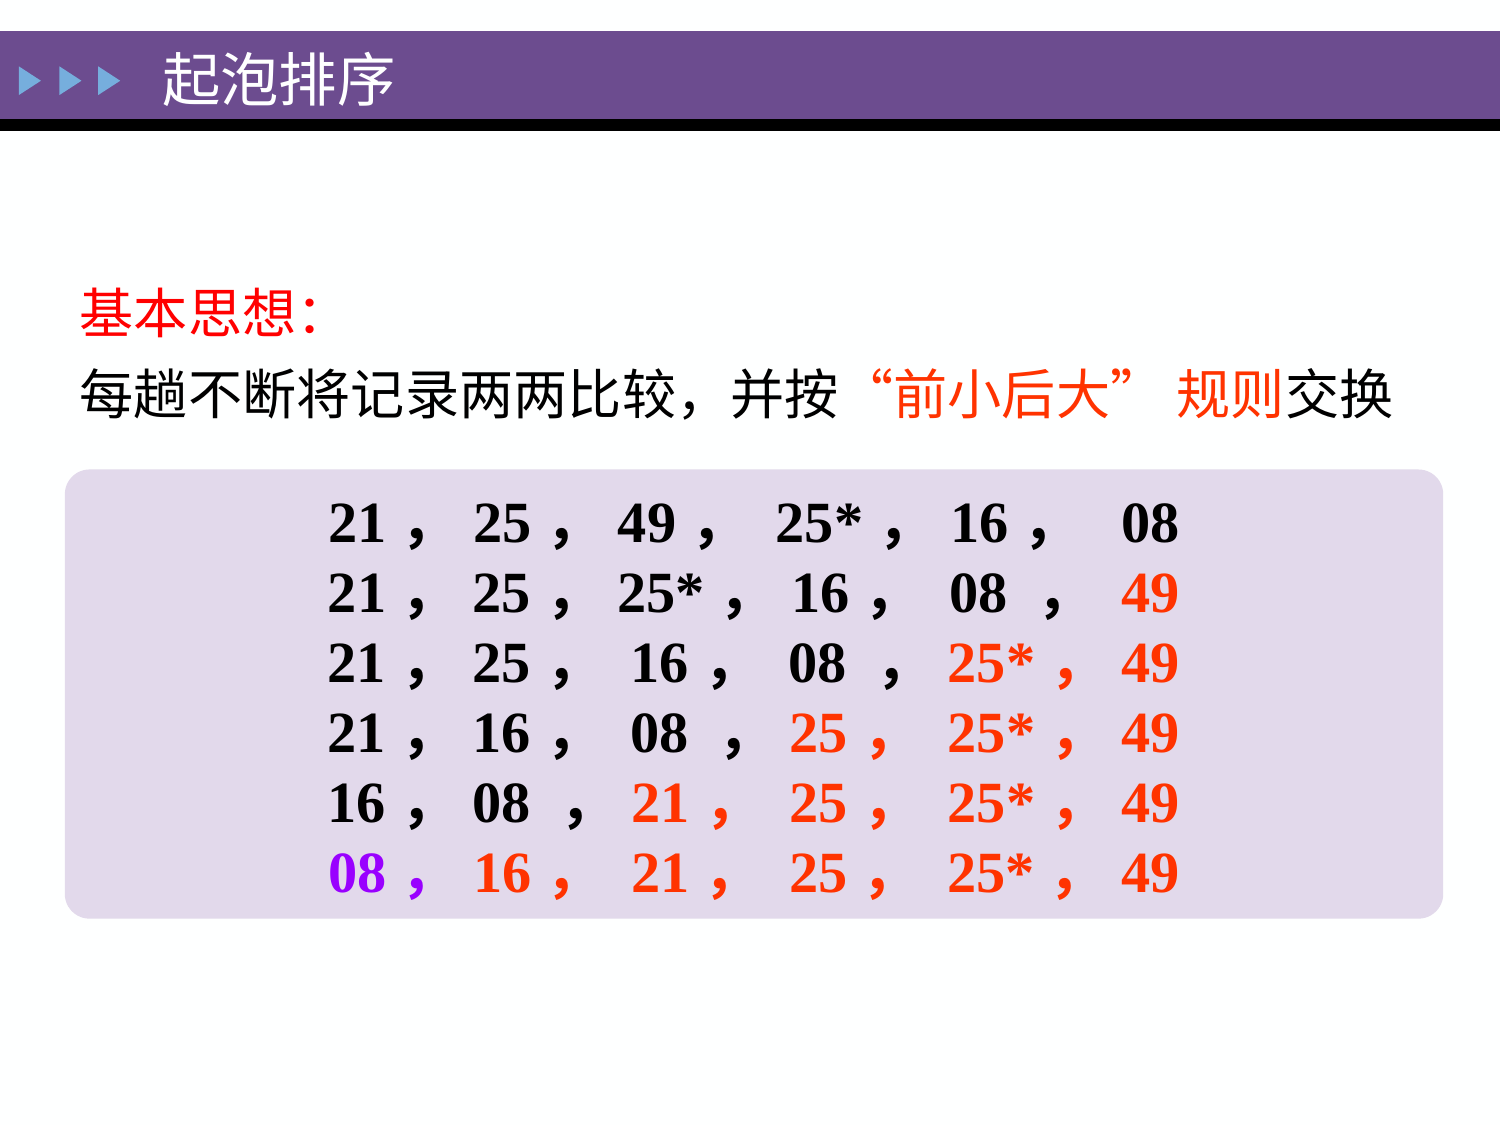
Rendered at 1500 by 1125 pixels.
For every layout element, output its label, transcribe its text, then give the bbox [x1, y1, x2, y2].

text_box 21，25，49， 25*，16， 08 21，25，25*，16， 08 ， 49 21，25， 16， 08 ，25*，49 21，16， 08 ，25， 25*，49 16，08 ，21， 25， 25*，49 08，16， 21， 25， 25*，49 [64, 469, 1444, 919]
text_box 起泡排序 [147, 35, 548, 124]
text_box 基本思想： 每趟不断将记录两两比较，并按“前小后大” 规则交换 [64, 255, 1444, 433]
